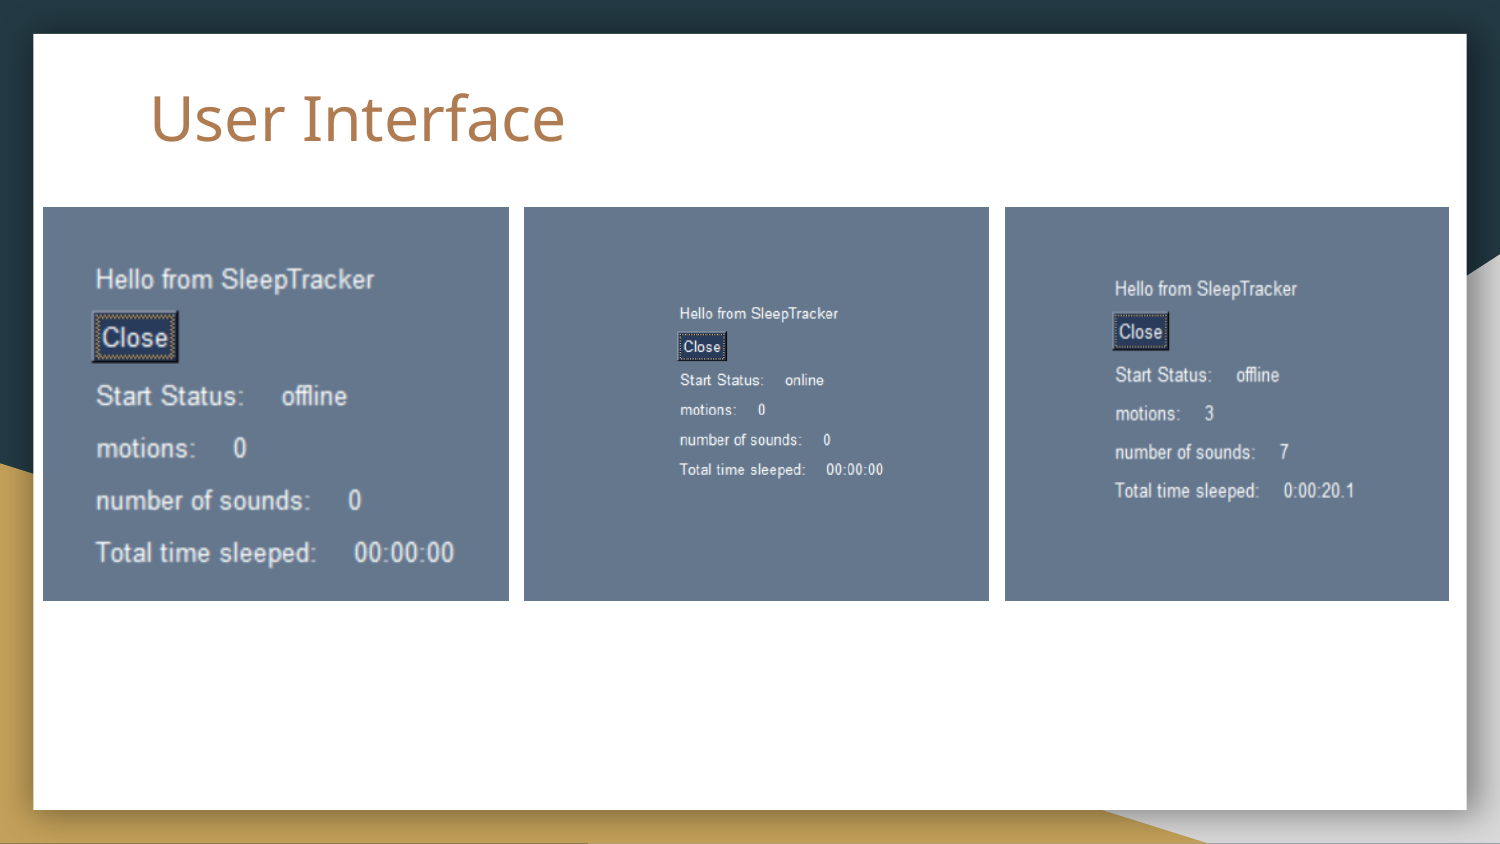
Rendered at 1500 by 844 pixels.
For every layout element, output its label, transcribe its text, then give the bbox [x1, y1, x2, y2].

title User Interface [134, 63, 1366, 221]
picture [1005, 207, 1449, 601]
picture [524, 207, 990, 601]
picture [43, 207, 509, 602]
